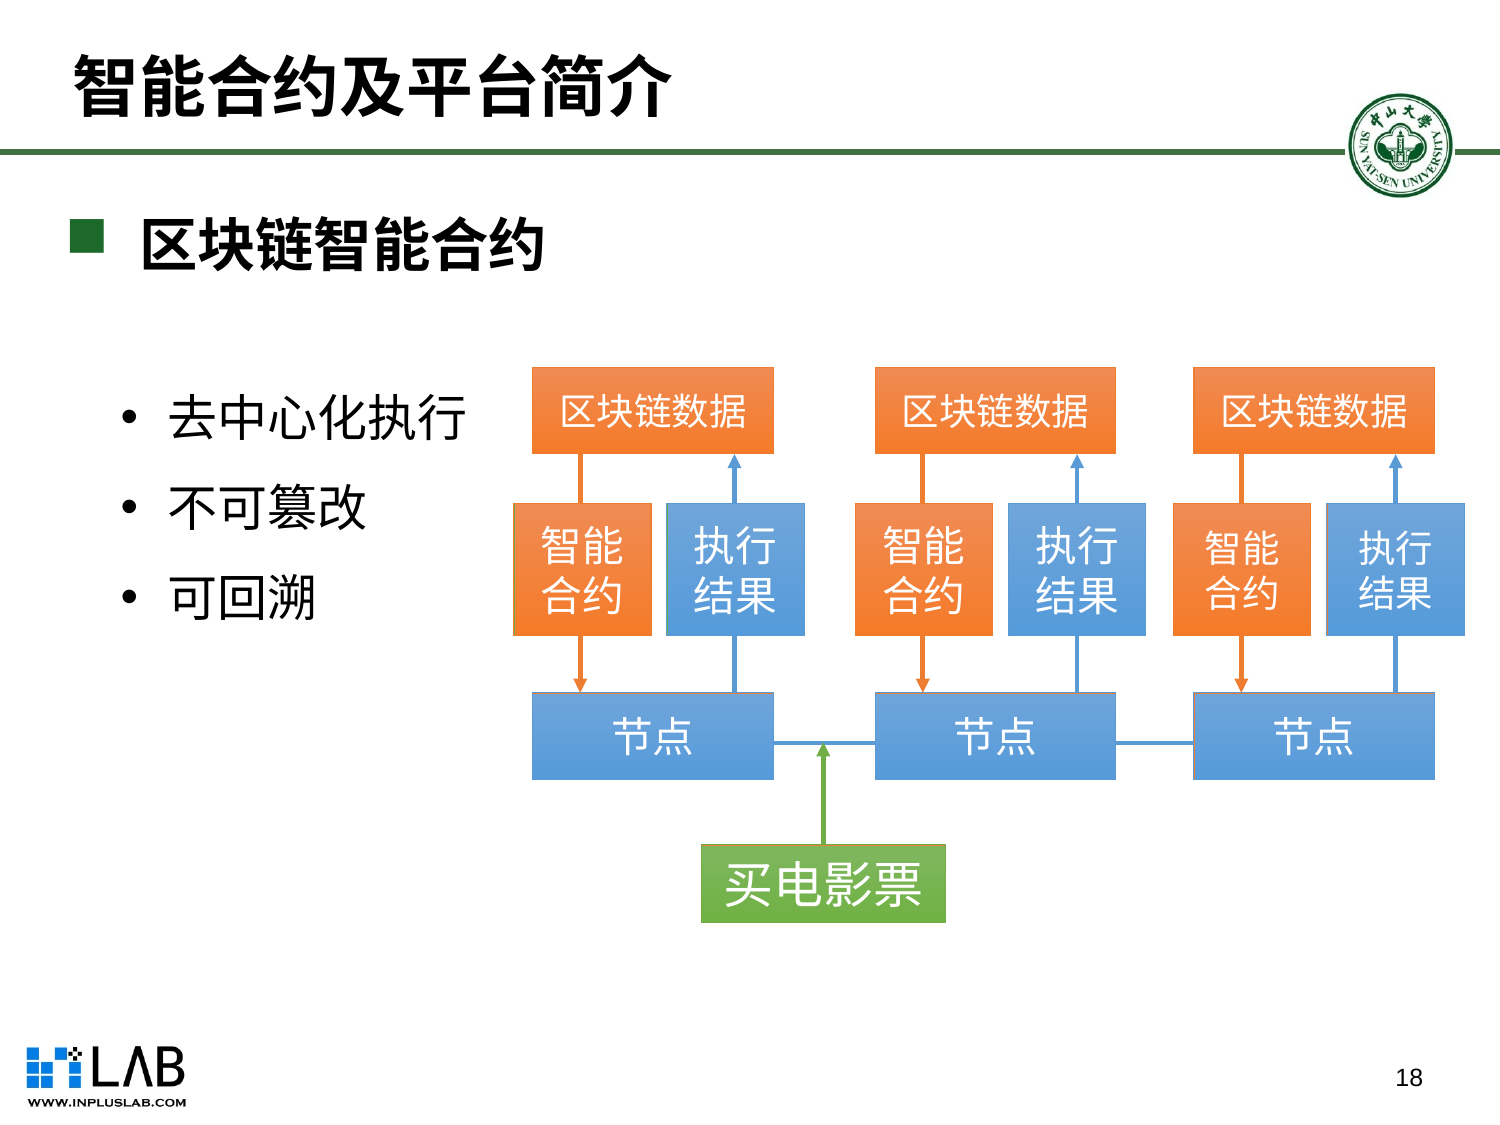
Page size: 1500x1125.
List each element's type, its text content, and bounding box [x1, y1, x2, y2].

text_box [105, 348, 1465, 923]
picture [14, 1036, 200, 1119]
title 智能合约及平台简介 [57, 16, 1352, 157]
picture [1345, 90, 1455, 200]
text_box 区块链智能合约 [50, 165, 1399, 286]
